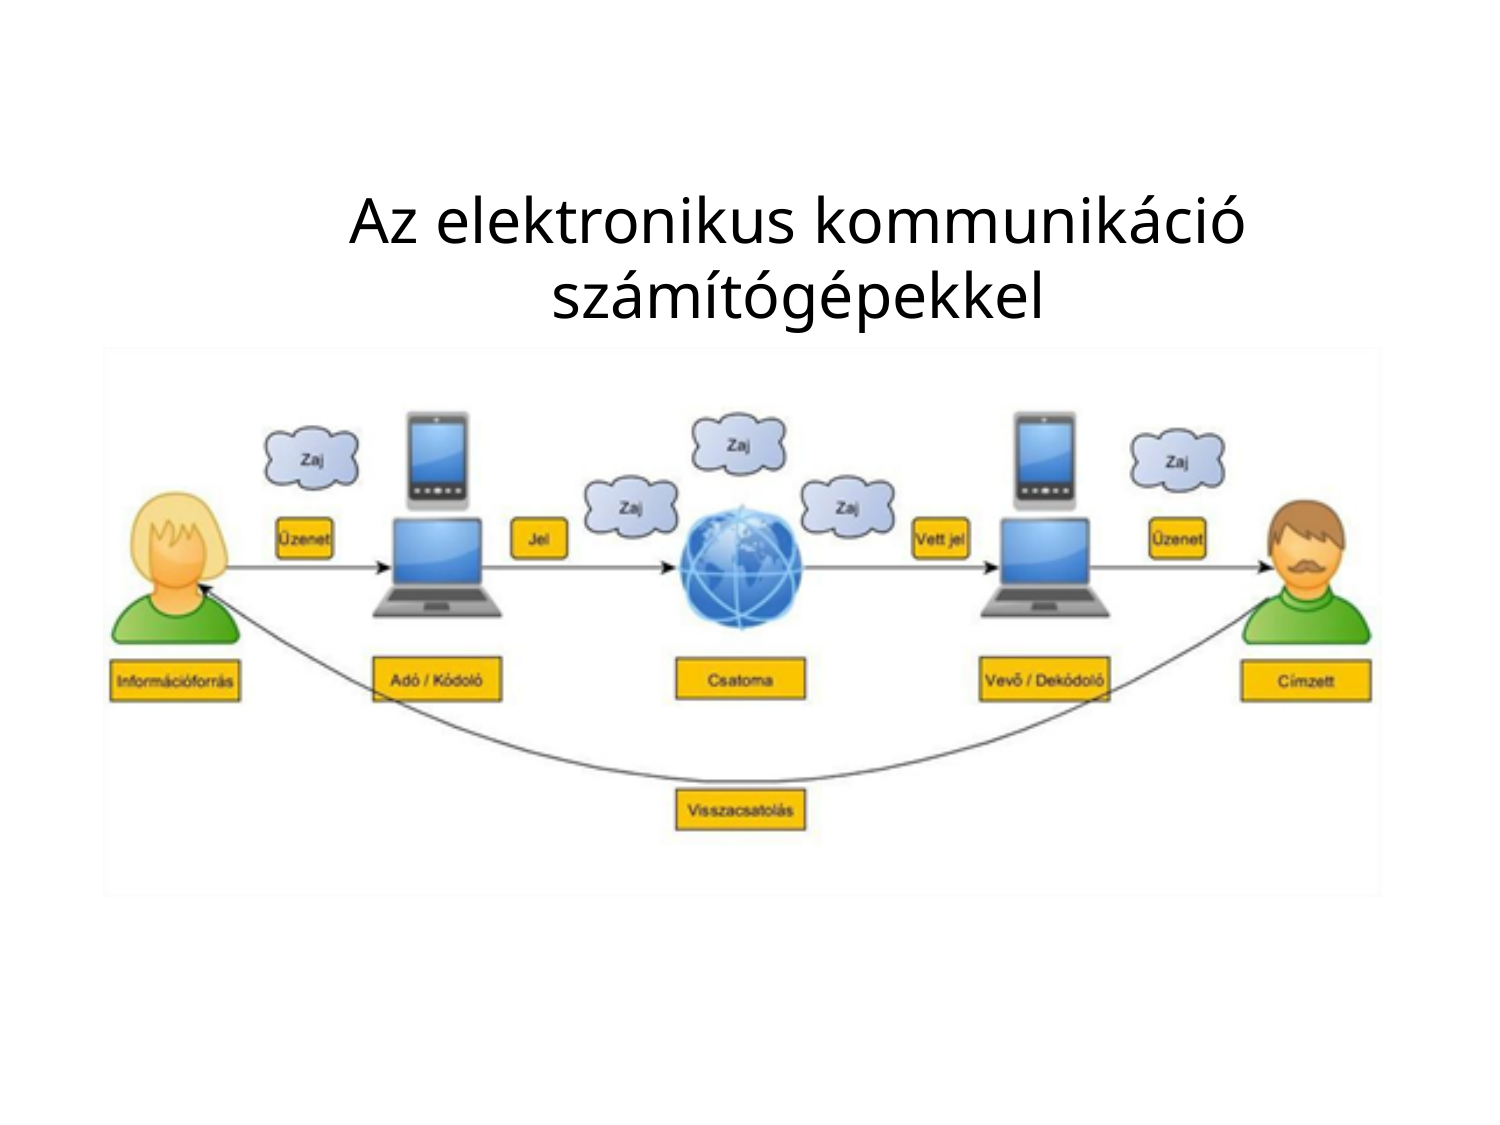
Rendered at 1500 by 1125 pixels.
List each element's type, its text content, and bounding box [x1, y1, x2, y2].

title Az elektronikus kommunikáció számítógépekkel [182, 112, 1416, 400]
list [102, 346, 1382, 898]
